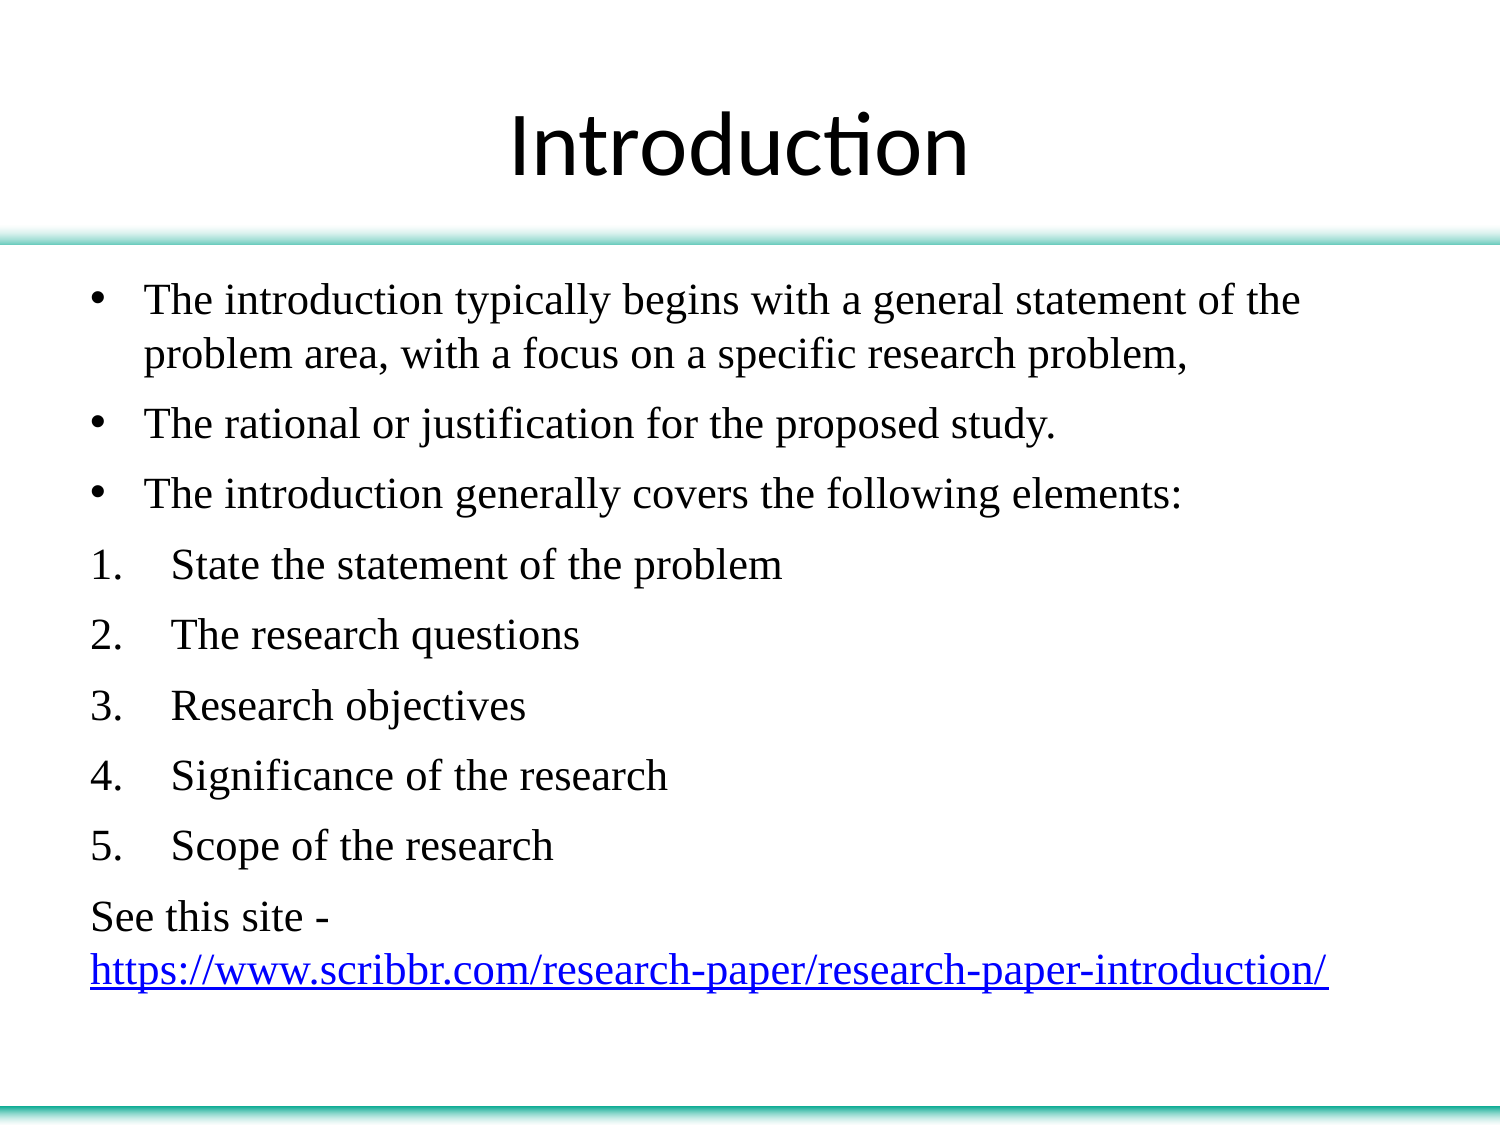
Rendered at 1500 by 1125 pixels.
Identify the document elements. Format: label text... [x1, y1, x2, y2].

title Introduction [75, 45, 1425, 233]
list The introduction typically begins with a general statement of the problem area, with a focus on a specific research problem, The rational or justification for the proposed study. The introduction generally covers the following elements: State the statement of the problem The research questions Research objectives Significance of the research Scope of the research See this site - https://www.scribbr.com/research-paper/research-paper-introduction/ [75, 262, 1425, 1005]
